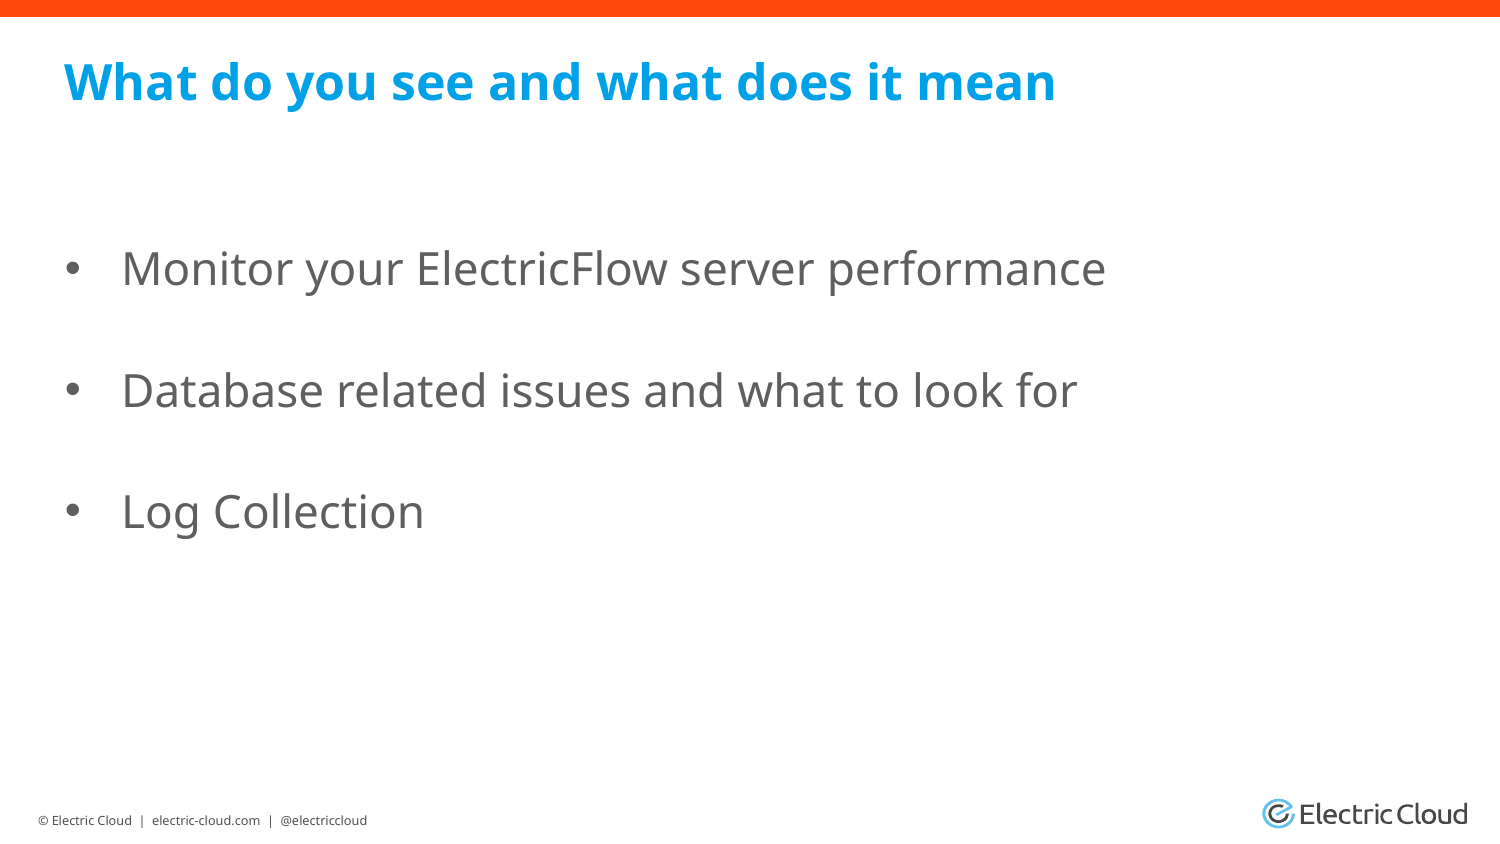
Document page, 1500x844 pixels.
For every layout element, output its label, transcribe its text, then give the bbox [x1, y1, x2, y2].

list Monitor your ElectricFlow server performance Database related issues and what to look for Log Collection [50, 171, 1385, 713]
title What do you see and what does it mean [50, 42, 1385, 119]
